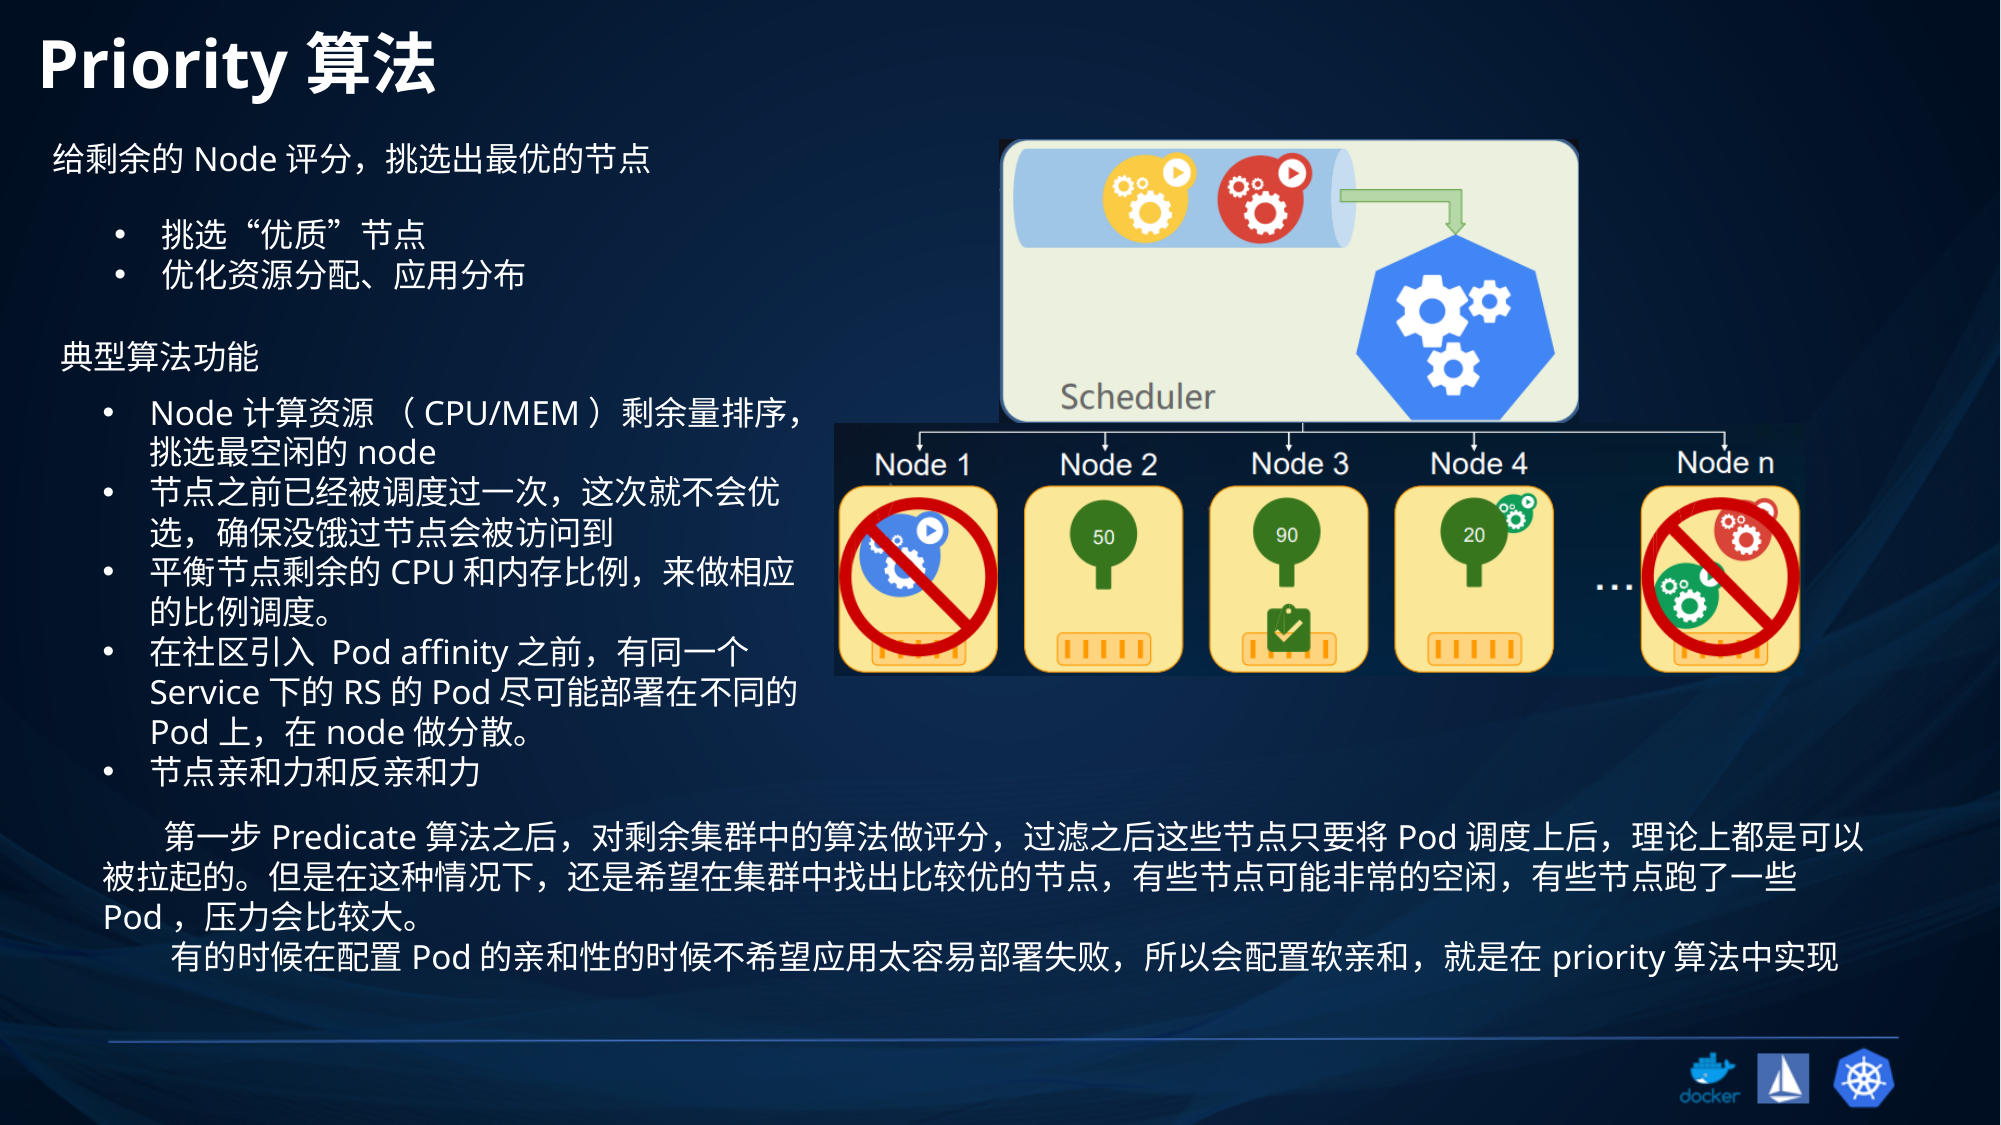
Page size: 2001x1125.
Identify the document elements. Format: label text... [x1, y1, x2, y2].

text_box 挑选“优质”节点 优化资源分配、应用分布 [99, 207, 542, 302]
text_box 给剩余的Node评分，挑选出最优的节点 [37, 131, 667, 186]
text_box 典型算法功能 [45, 328, 275, 384]
text_box Priority算法 [23, 14, 454, 110]
text_box 第一步Predicate算法之后，对剩余集群中的算法做评分，过滤之后这些节点只要将Pod调度上后，理论上都是可以被拉起的。但是在这种情况下，还是希望在集群中找出比较优的节点，有些节点可能非常的空闲，有些节点跑了一些Pod，压力会比较大。 有的时候在配置Pod的亲和性的时候不希望应用太容易部署失败，所以会配置软亲和，就是在priority算法中实现 [87, 809, 1886, 984]
text_box Node计算资源 （CPU/MEM）剩余量排序，挑选最空闲的node 节点之前已经被调度过一次，这次就不会优选，确保没饿过节点会被访问到 平衡节点剩余的CPU和内存比例，来做相应的比例调度。 在社区引入 Pod affinity之前，有同一个Service下的RS的Pod尽可能部署在不同的Pod上，在node做分散。 节点亲和力和反亲和力 [87, 384, 829, 839]
picture [0, 0, 2001, 1125]
